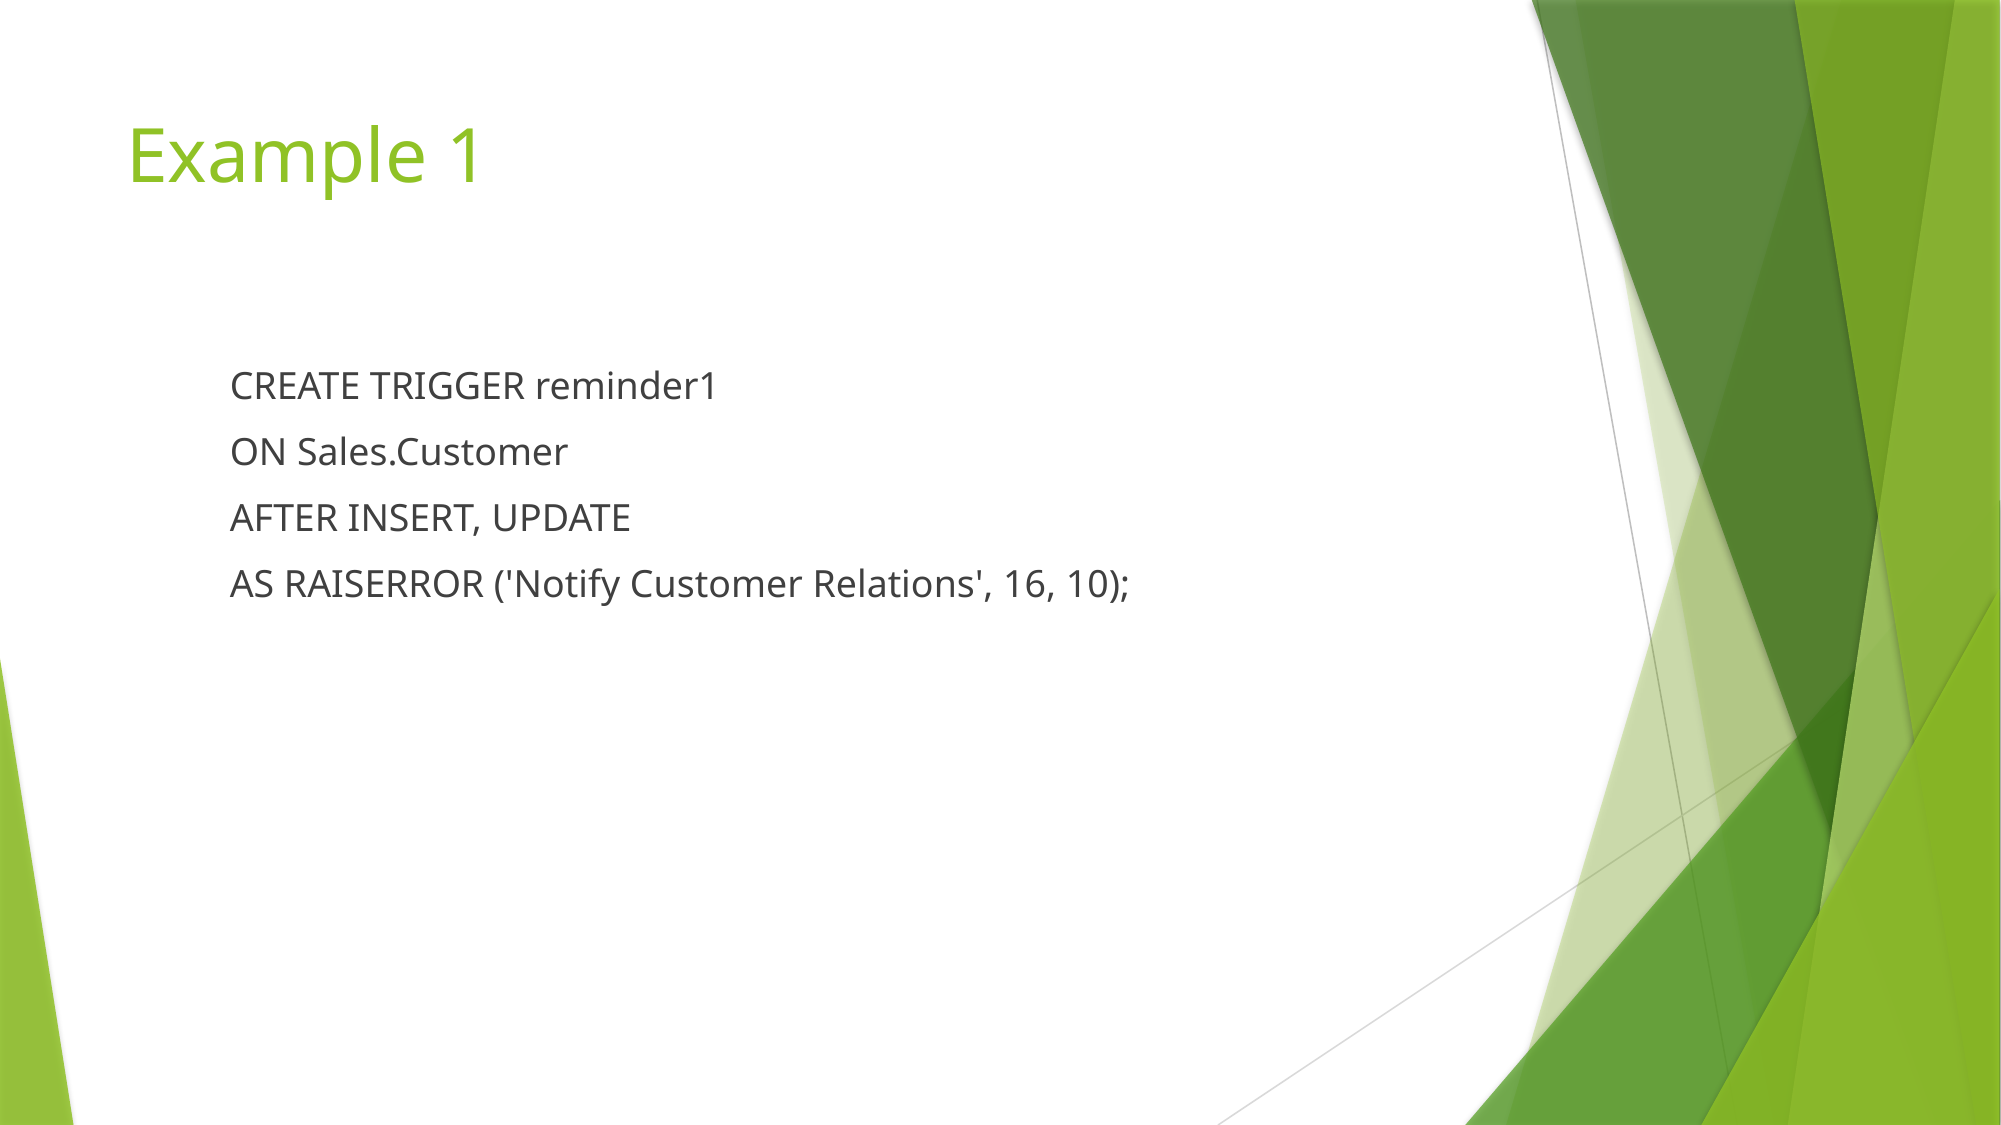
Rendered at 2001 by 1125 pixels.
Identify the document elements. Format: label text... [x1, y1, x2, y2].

list CREATE TRIGGER reminder1 ON Sales.Customer AFTER INSERT, UPDATE AS RAISERROR ('Notify Customer Relations', 16, 10); [111, 354, 1522, 992]
title Example 1 [111, 99, 1522, 317]
